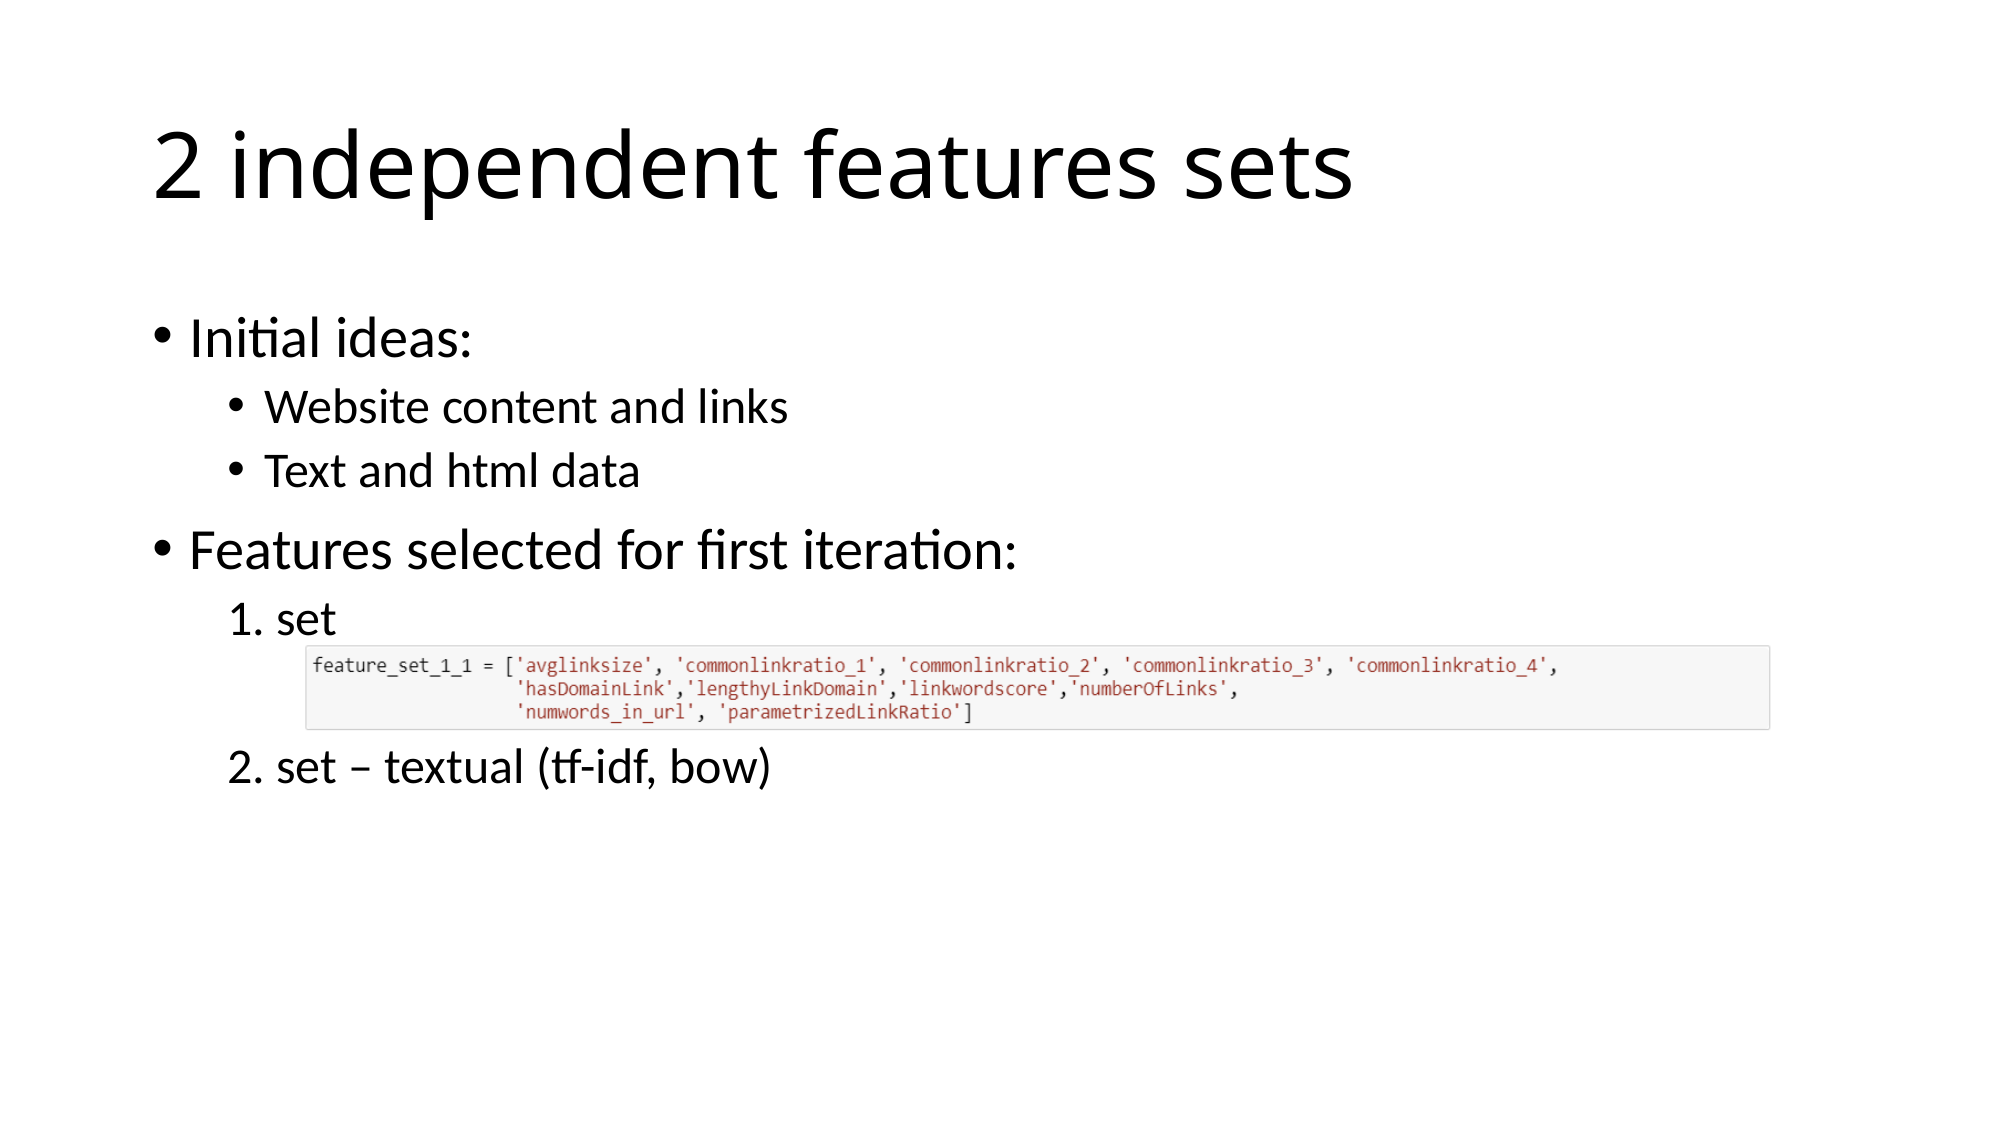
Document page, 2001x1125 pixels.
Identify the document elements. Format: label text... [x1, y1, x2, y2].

title 2 independent features sets [137, 59, 1863, 278]
list Initial ideas: Website content and links Text and html data Features selected for first iteration: 1. set 2. set – textual (tf-idf, bow) [137, 299, 1863, 1014]
picture [301, 643, 1777, 736]
